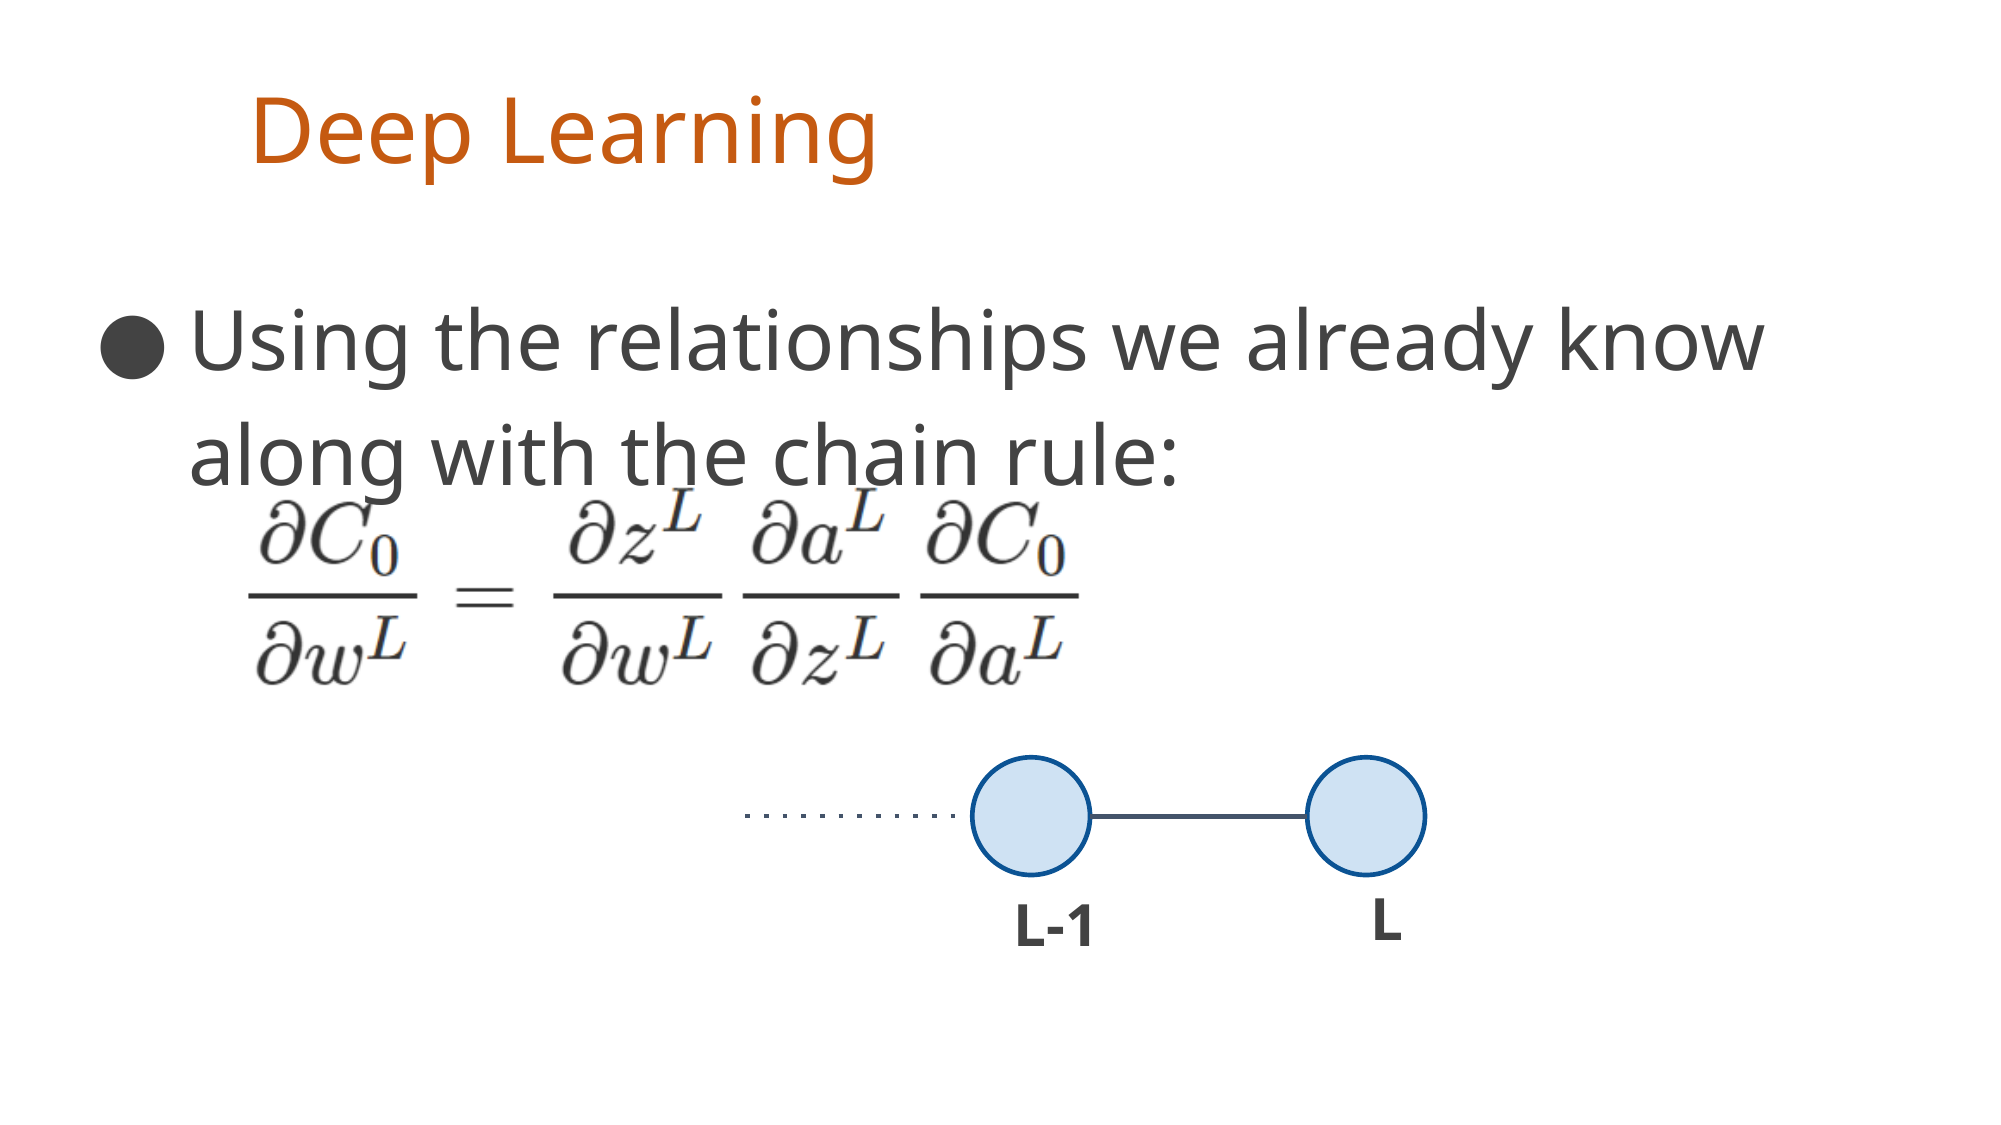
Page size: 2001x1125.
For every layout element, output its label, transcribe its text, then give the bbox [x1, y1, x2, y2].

list Using the relationships we already know along with the chain rule: [68, 252, 1932, 1000]
text_box [1307, 757, 1426, 873]
title Deep Learning [228, 64, 1932, 190]
list L-1 [993, 867, 1284, 986]
text_box [972, 757, 1090, 867]
picture [247, 478, 1105, 718]
list L [1350, 862, 1642, 980]
